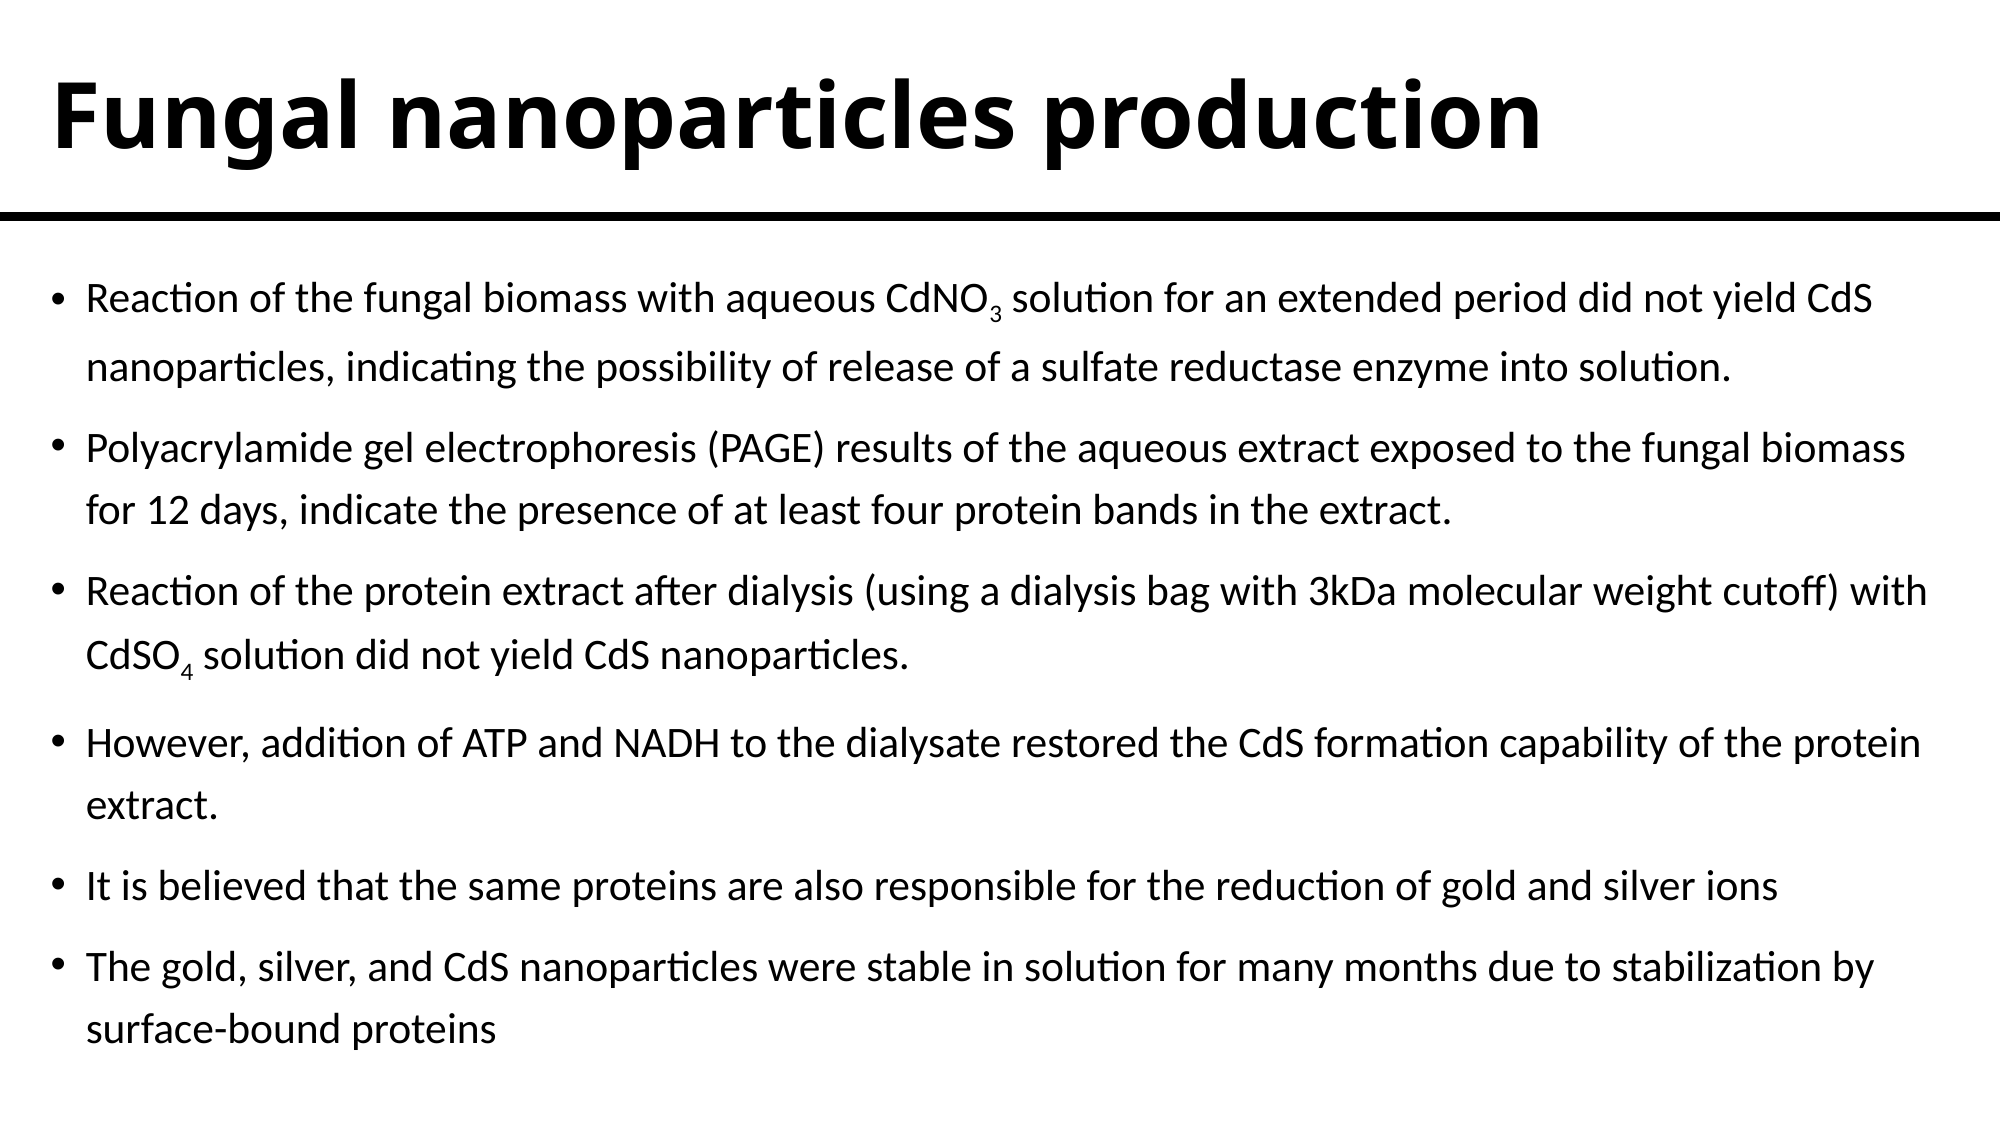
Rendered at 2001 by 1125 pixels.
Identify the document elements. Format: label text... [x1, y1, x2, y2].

list Reaction of the fungal biomass with aqueous CdNO3 solution for an extended period did not yield CdS nanoparticles, indicating the possibility of release of a sulfate reductase enzyme into solution. Polyacrylamide gel electrophoresis (PAGE) results of the aqueous extract exposed to the fungal biomass for 12 days, indicate the presence of at least four protein bands in the extract. Reaction of the protein extract after dialysis (using a dialysis bag with 3kDa molecular weight cutoff) with CdSO4 solution did not yield CdS nanoparticles. However, addition of ATP and NADH to the dialysate restored the CdS formation capability of the protein extract. It is believed that the same proteins are also responsible for the reduction of gold and silver ions The gold, silver, and CdS nanoparticles were stable in solution for many months due to stabilization by surface-bound proteins [35, 249, 1960, 1078]
title Fungal nanoparticles production [35, 36, 1960, 201]
